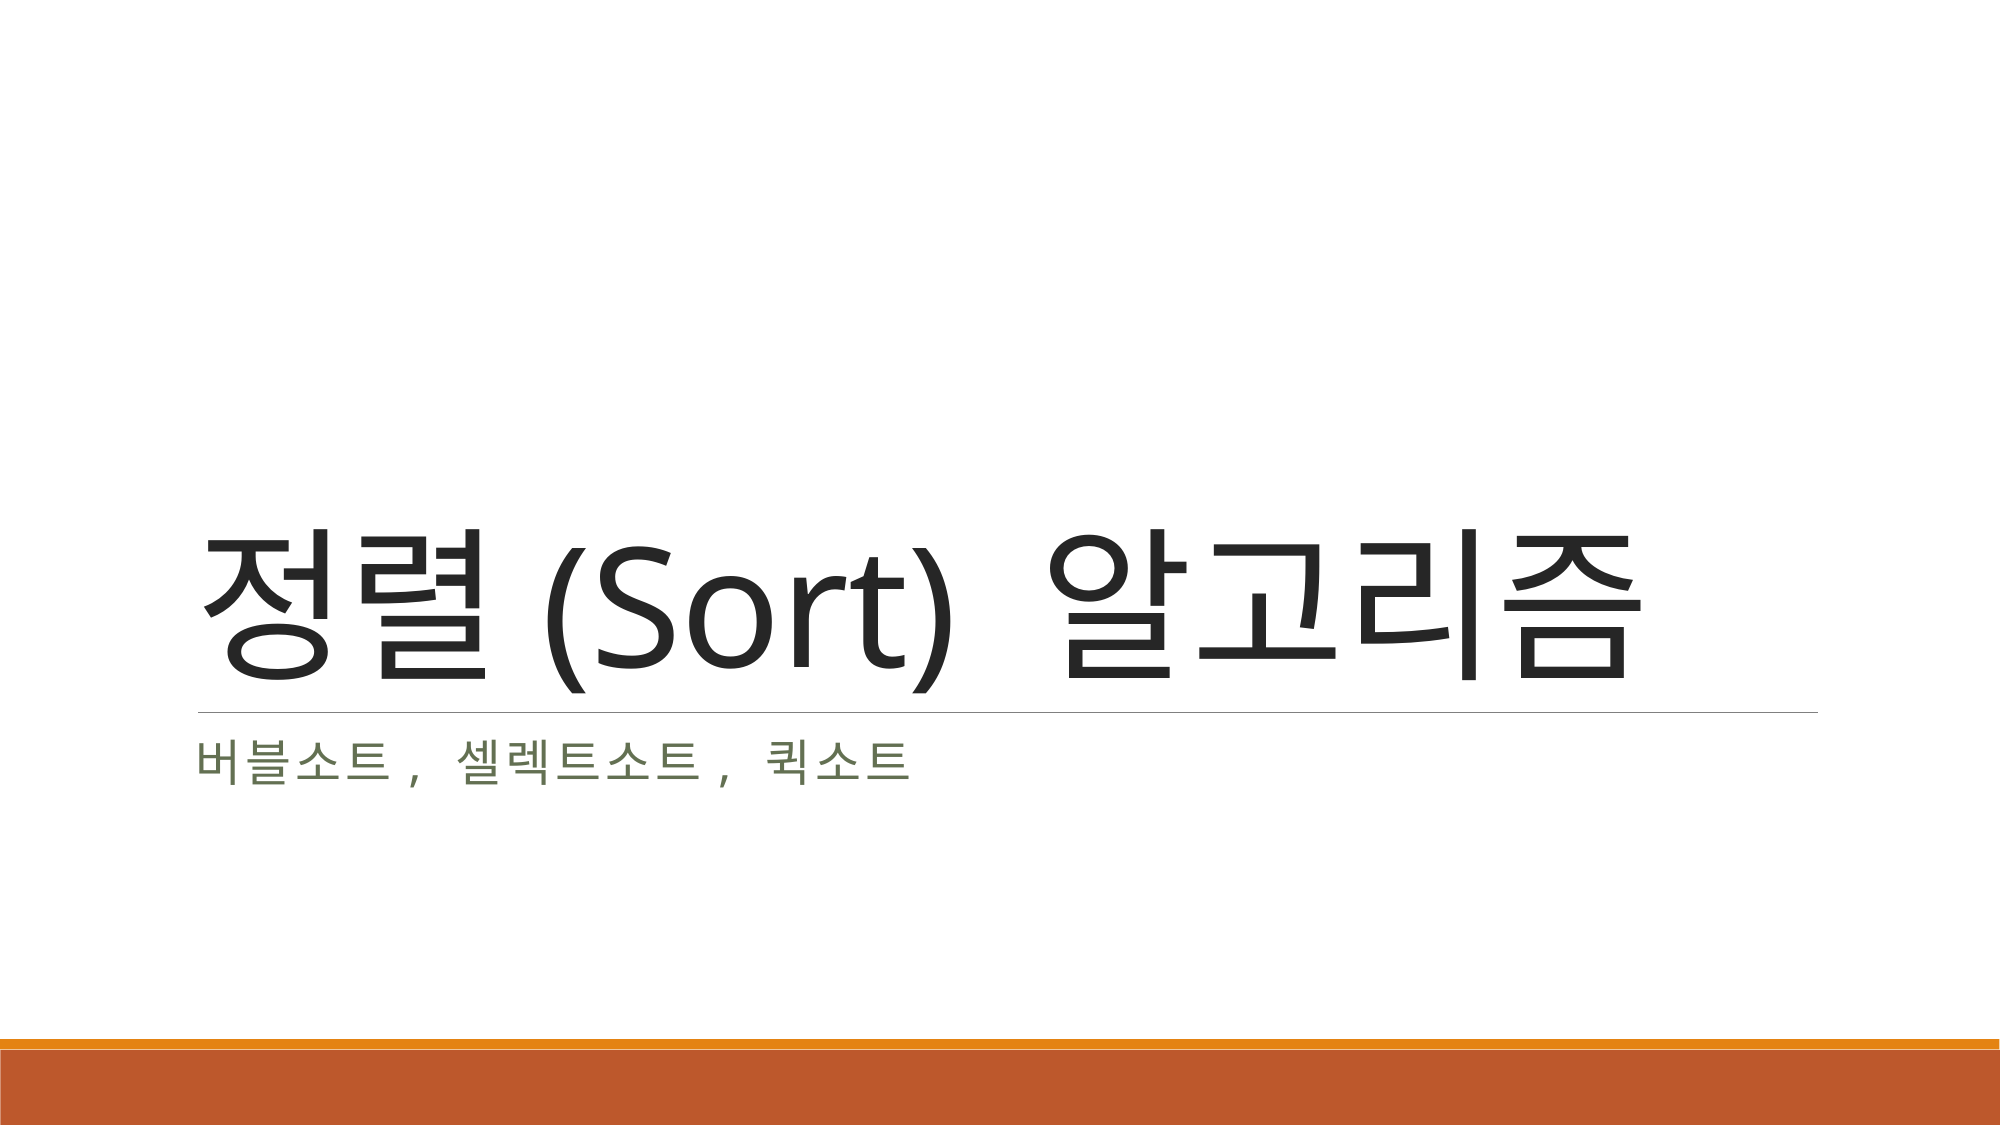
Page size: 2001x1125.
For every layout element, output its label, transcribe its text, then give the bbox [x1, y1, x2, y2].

subtitle 버블소트, 셀렉트소트, 퀵소트 [180, 730, 1831, 919]
title 정렬(Sort) 알고리즘 [180, 124, 1830, 710]
